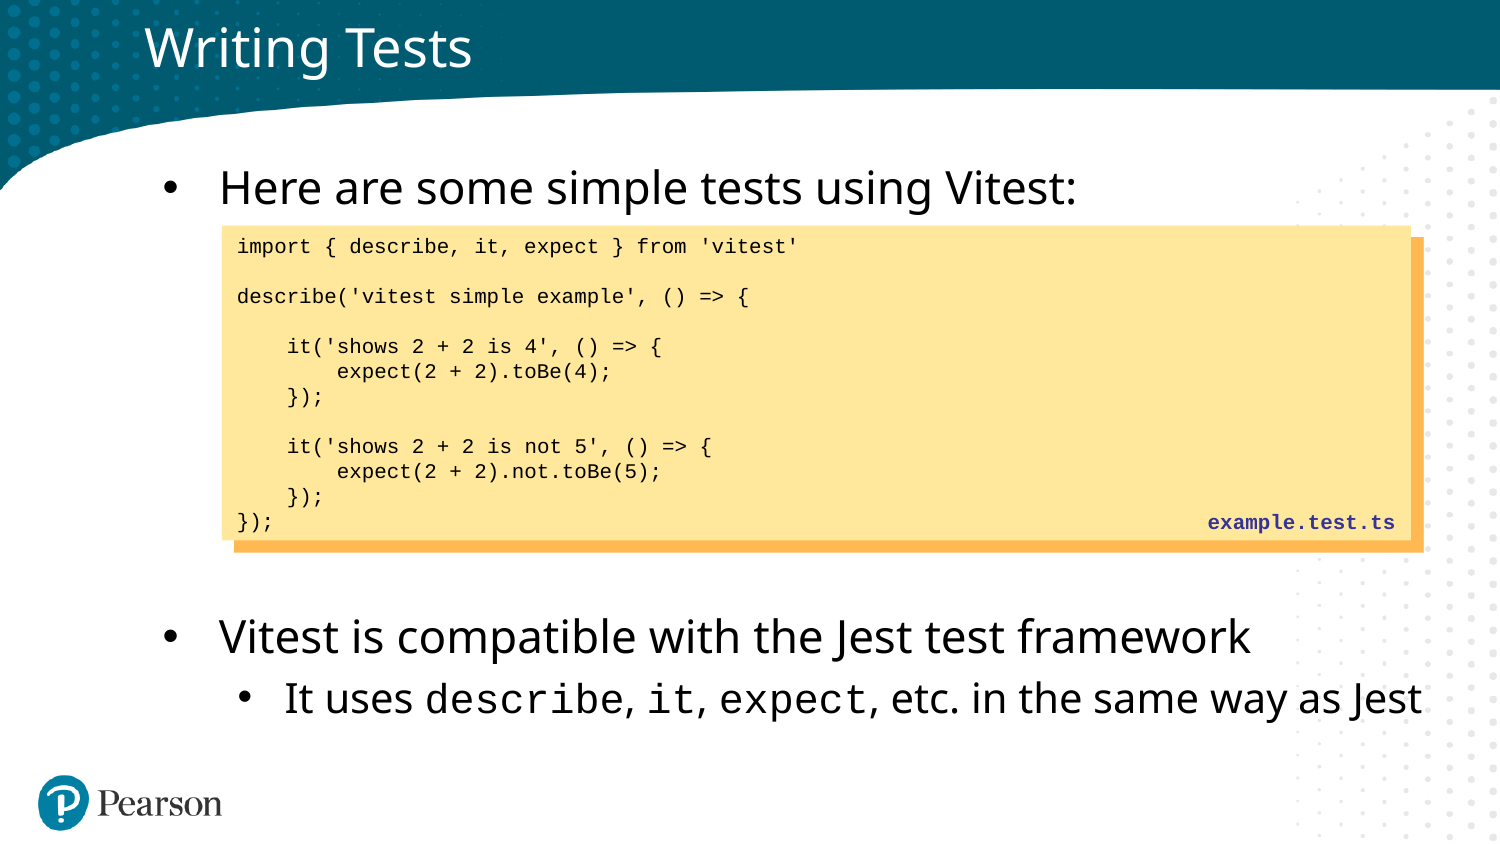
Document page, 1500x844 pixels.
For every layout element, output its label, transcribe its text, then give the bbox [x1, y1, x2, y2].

picture [0, 90, 1500, 844]
list Here are some simple tests using Vitest: Vitest is compatible with the Jest test framework It uses describe, it, expect, etc. in the same way as Jest [147, 151, 1466, 766]
text_box import { describe, it, expect } from 'vitest' describe('vitest simple example', () => { it('shows 2 + 2 is 4', () => { expect(2 + 2).toBe(4); }); it('shows 2 + 2 is not 5', () => { expect(2 + 2).not.toBe(5); }); }); [221, 225, 1411, 541]
title Writing Tests [130, 6, 1466, 98]
text_box example.test.ts [1192, 501, 1410, 541]
